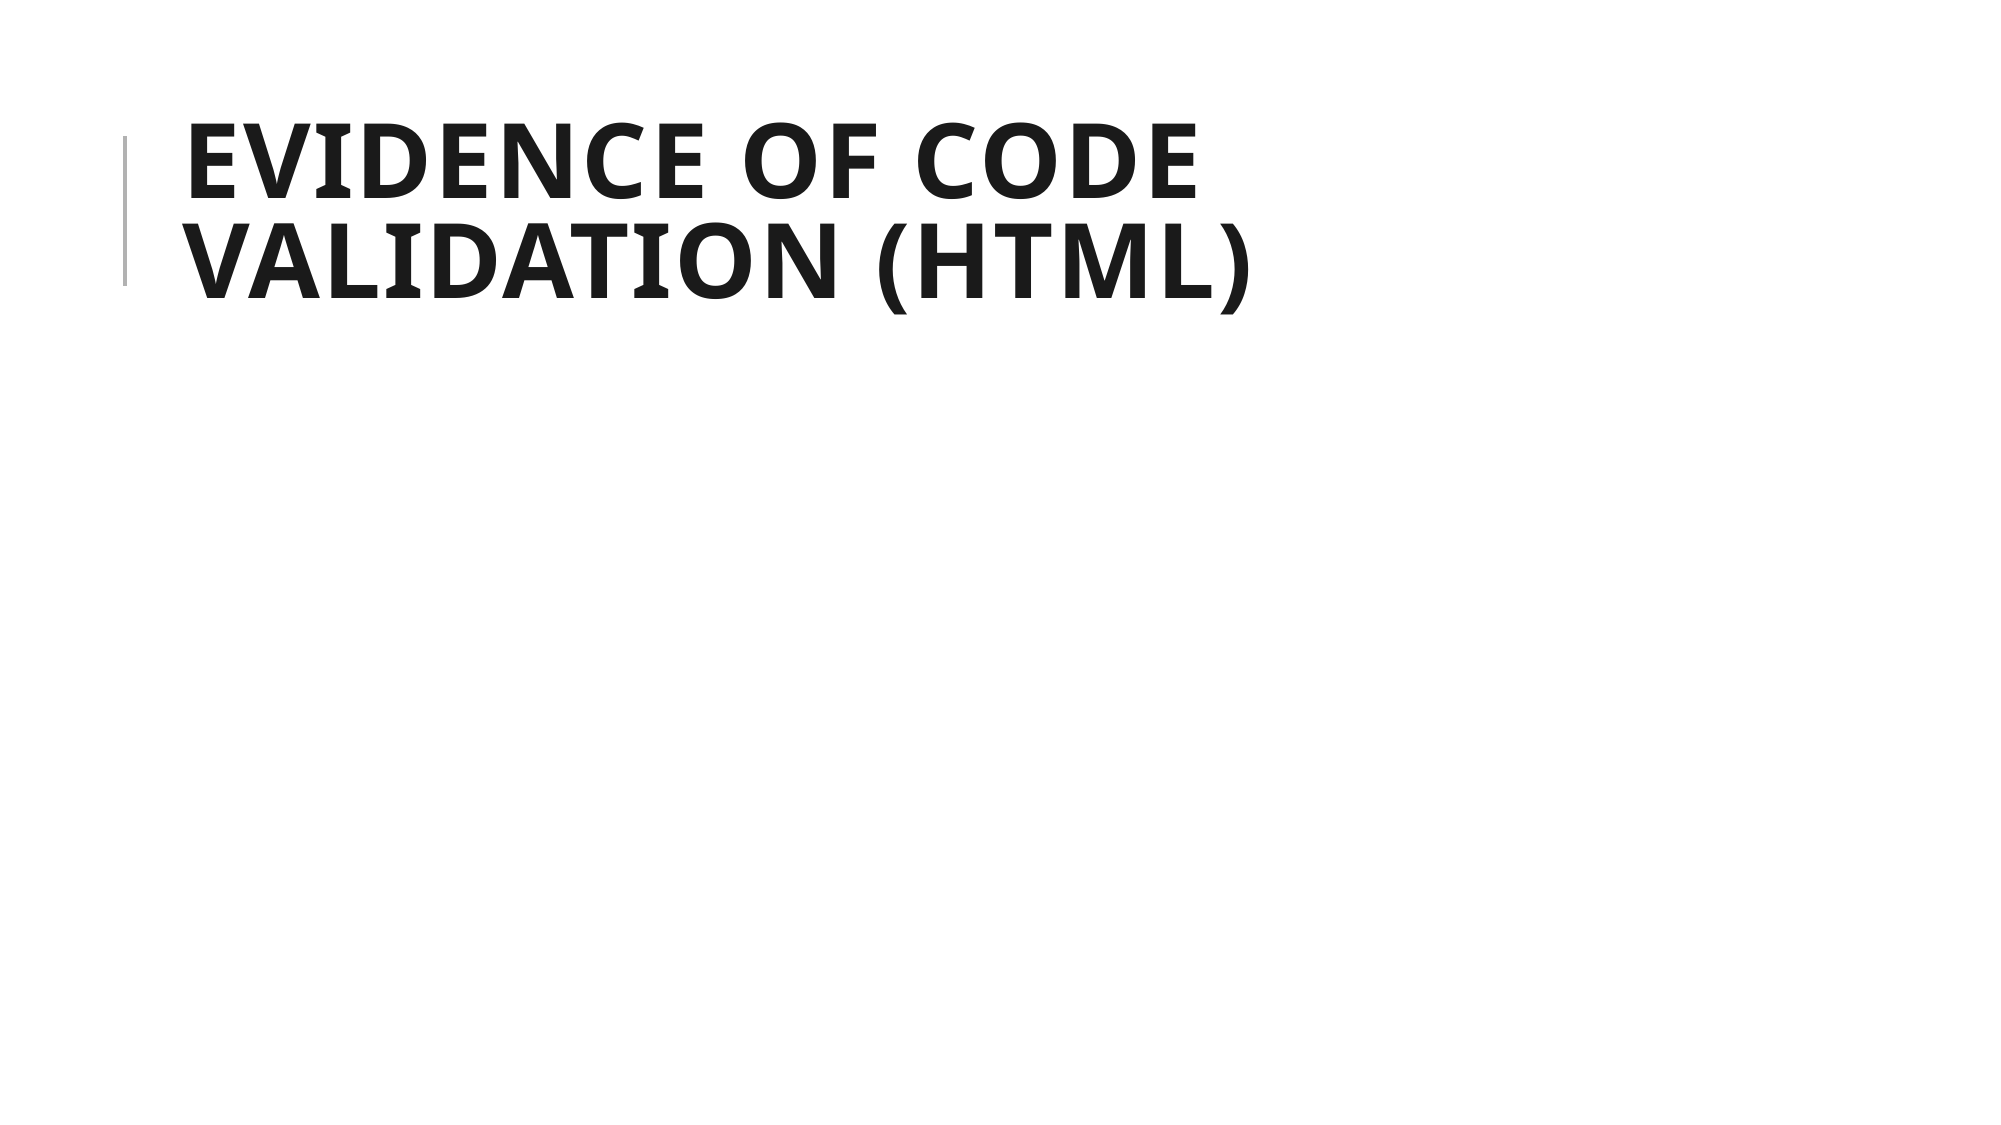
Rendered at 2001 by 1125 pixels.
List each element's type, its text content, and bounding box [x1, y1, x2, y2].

title EVIDENCE OF CODE VALIDATION (HTML) [168, 96, 1763, 342]
